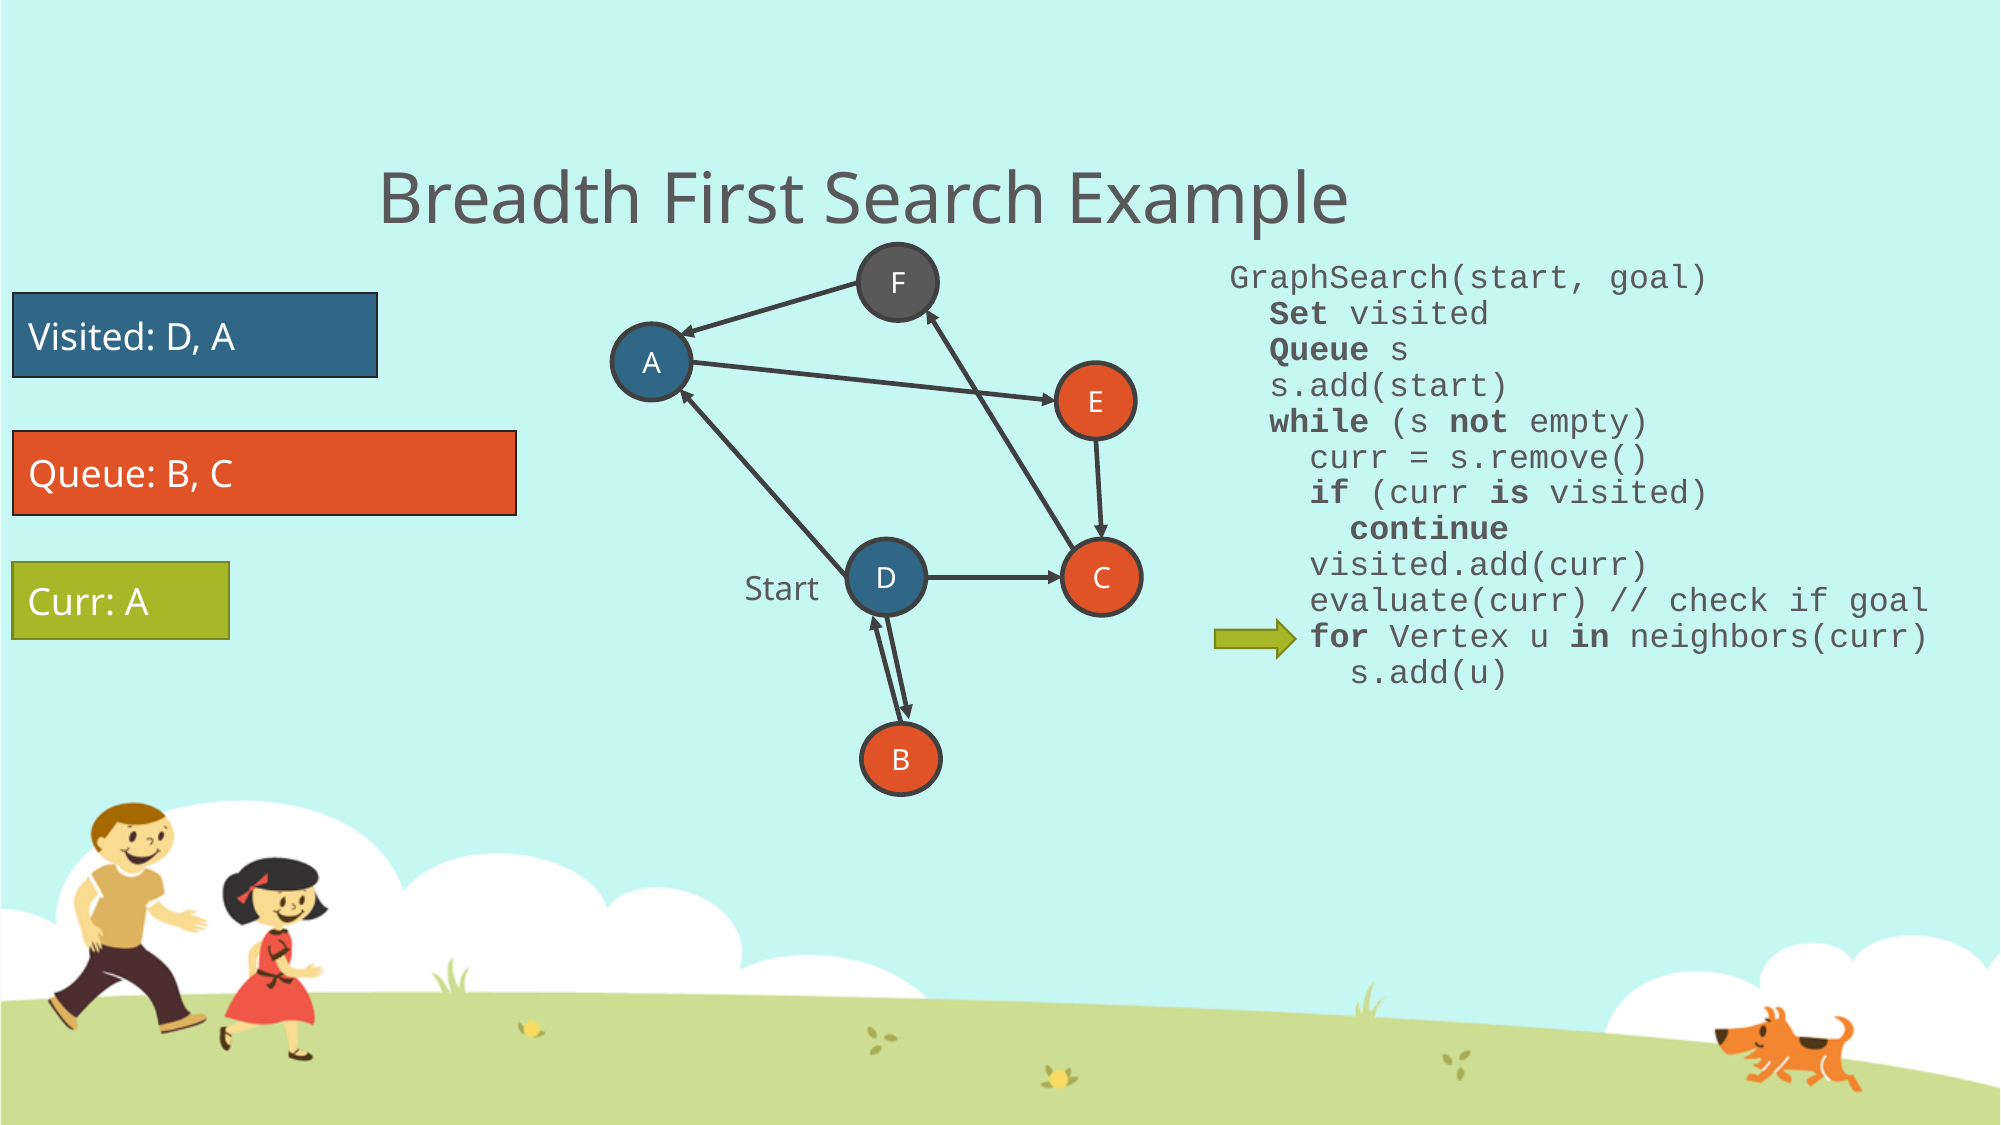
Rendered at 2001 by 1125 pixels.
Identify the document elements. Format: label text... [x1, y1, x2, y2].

text_box E [1074, 361, 1137, 440]
text_box C [1061, 537, 1143, 617]
text_box D [849, 537, 927, 615]
list GraphSearch(start, goal) Set visited Queue s s.add(start) while (s not empty) curr = s.remove() if (curr is visited) continue visited.add(curr) evaluate(curr) // check if goal for Vertex u in neighbors(curr) s.add(u) [1206, 252, 2000, 928]
text_box Queue: B, C [12, 430, 517, 516]
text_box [1095, 438, 1102, 539]
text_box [679, 282, 859, 335]
text_box F [857, 243, 939, 322]
picture [0, 0, 2001, 1125]
text_box Start [729, 559, 849, 615]
text_box [1213, 618, 1298, 660]
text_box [872, 615, 901, 724]
text_box A [610, 322, 693, 402]
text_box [926, 309, 1074, 551]
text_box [691, 361, 926, 401]
text_box Visited: D, A [12, 292, 378, 378]
title Breadth First Search Example [362, 50, 1900, 247]
text_box B [860, 722, 942, 796]
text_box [679, 388, 847, 578]
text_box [901, 615, 910, 720]
text_box Curr: A [11, 561, 230, 640]
